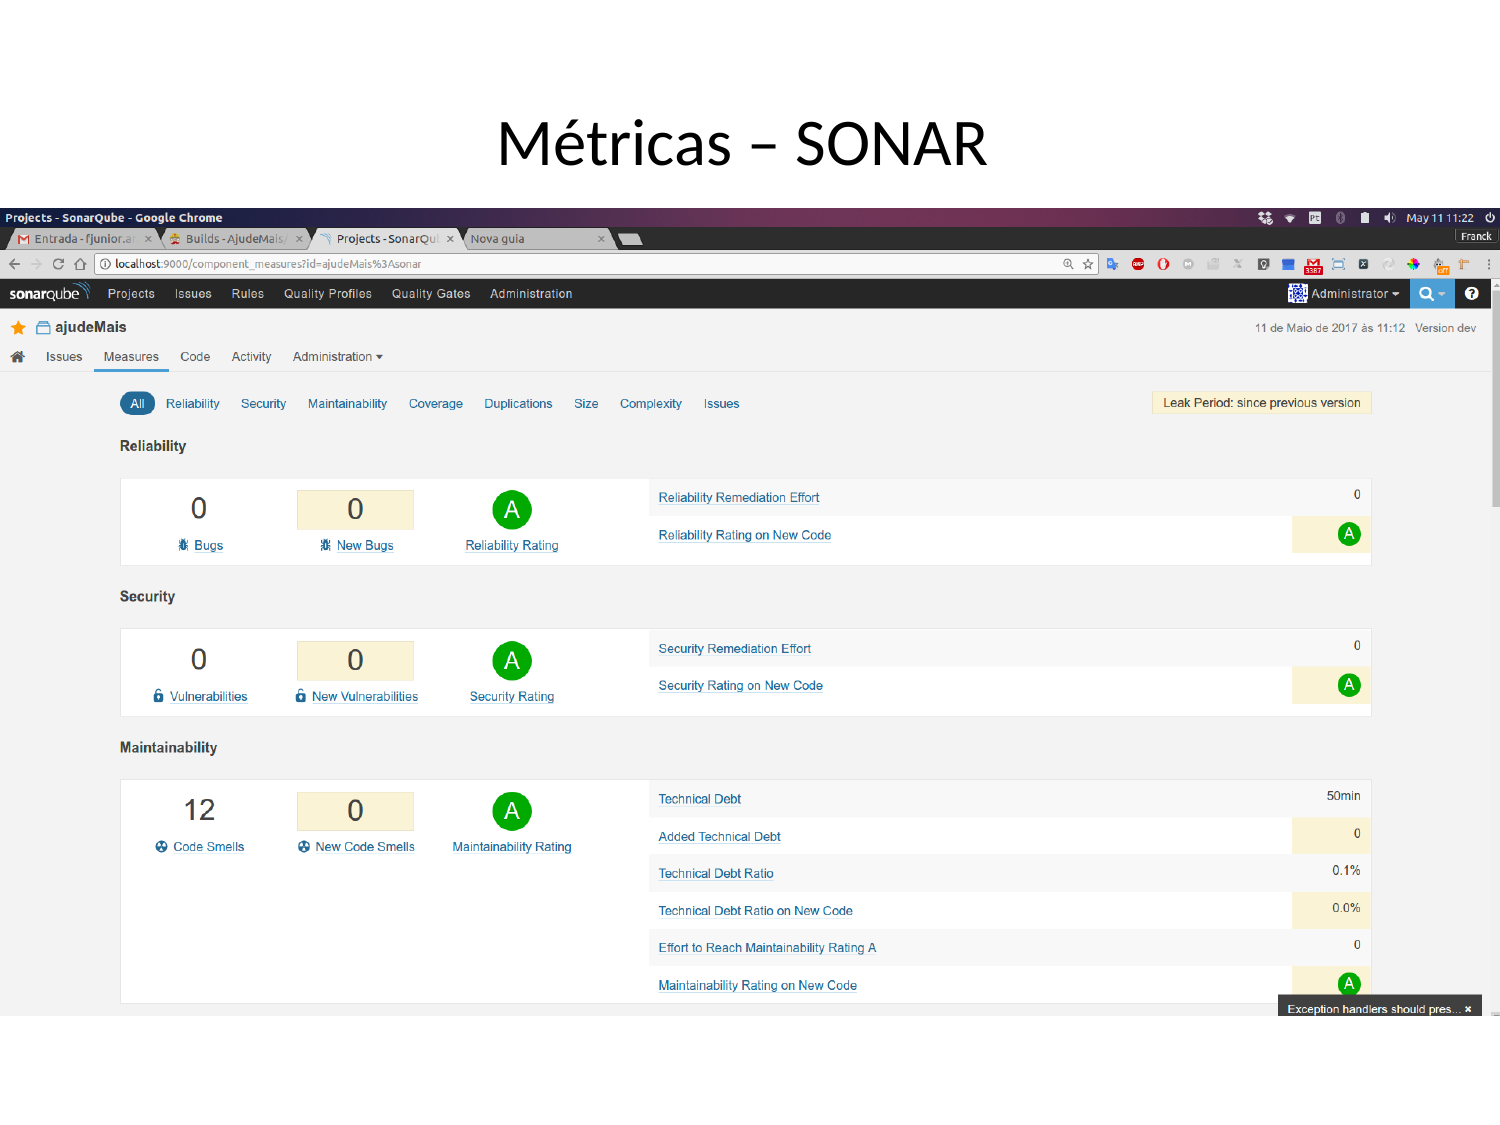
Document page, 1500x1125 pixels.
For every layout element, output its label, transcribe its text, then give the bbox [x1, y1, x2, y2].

picture [0, 208, 1500, 1016]
text_box Métricas – SONAR [75, 45, 1425, 206]
